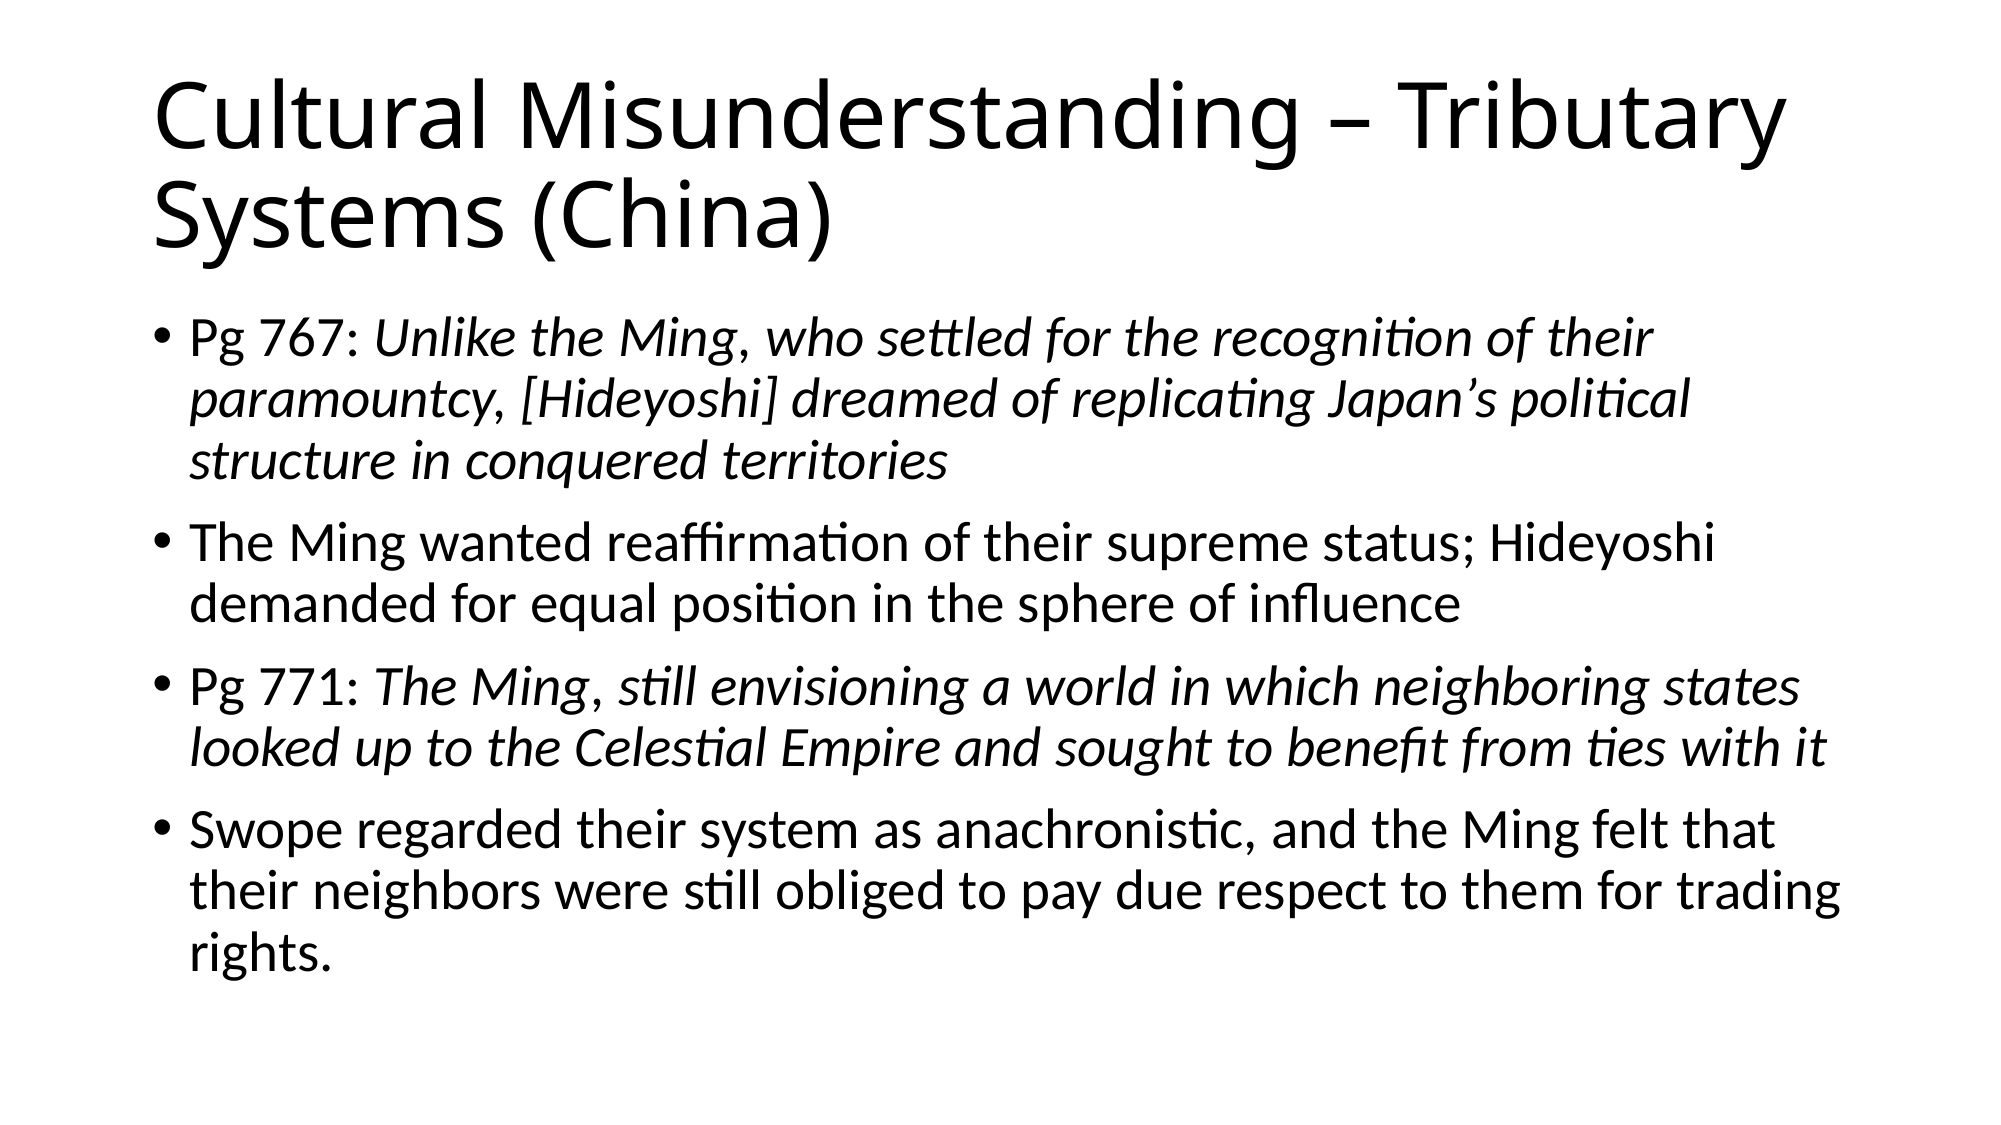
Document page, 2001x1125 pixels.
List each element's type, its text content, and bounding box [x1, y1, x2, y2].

list Pg 767: Unlike the Ming, who settled for the recognition of their paramountcy, [Hideyoshi] dreamed of replicating Japan’s political structure in conquered territories The Ming wanted reaffirmation of their supreme status; Hideyoshi demanded for equal position in the sphere of influence Pg 771: The Ming, still envisioning a world in which neighboring states looked up to the Celestial Empire and sought to benefit from ties with it Swope regarded their system as anachronistic, and the Ming felt that their neighbors were still obliged to pay due respect to them for trading rights. [137, 299, 1863, 1014]
title Cultural Misunderstanding – Tributary Systems (China) [137, 59, 1863, 278]
